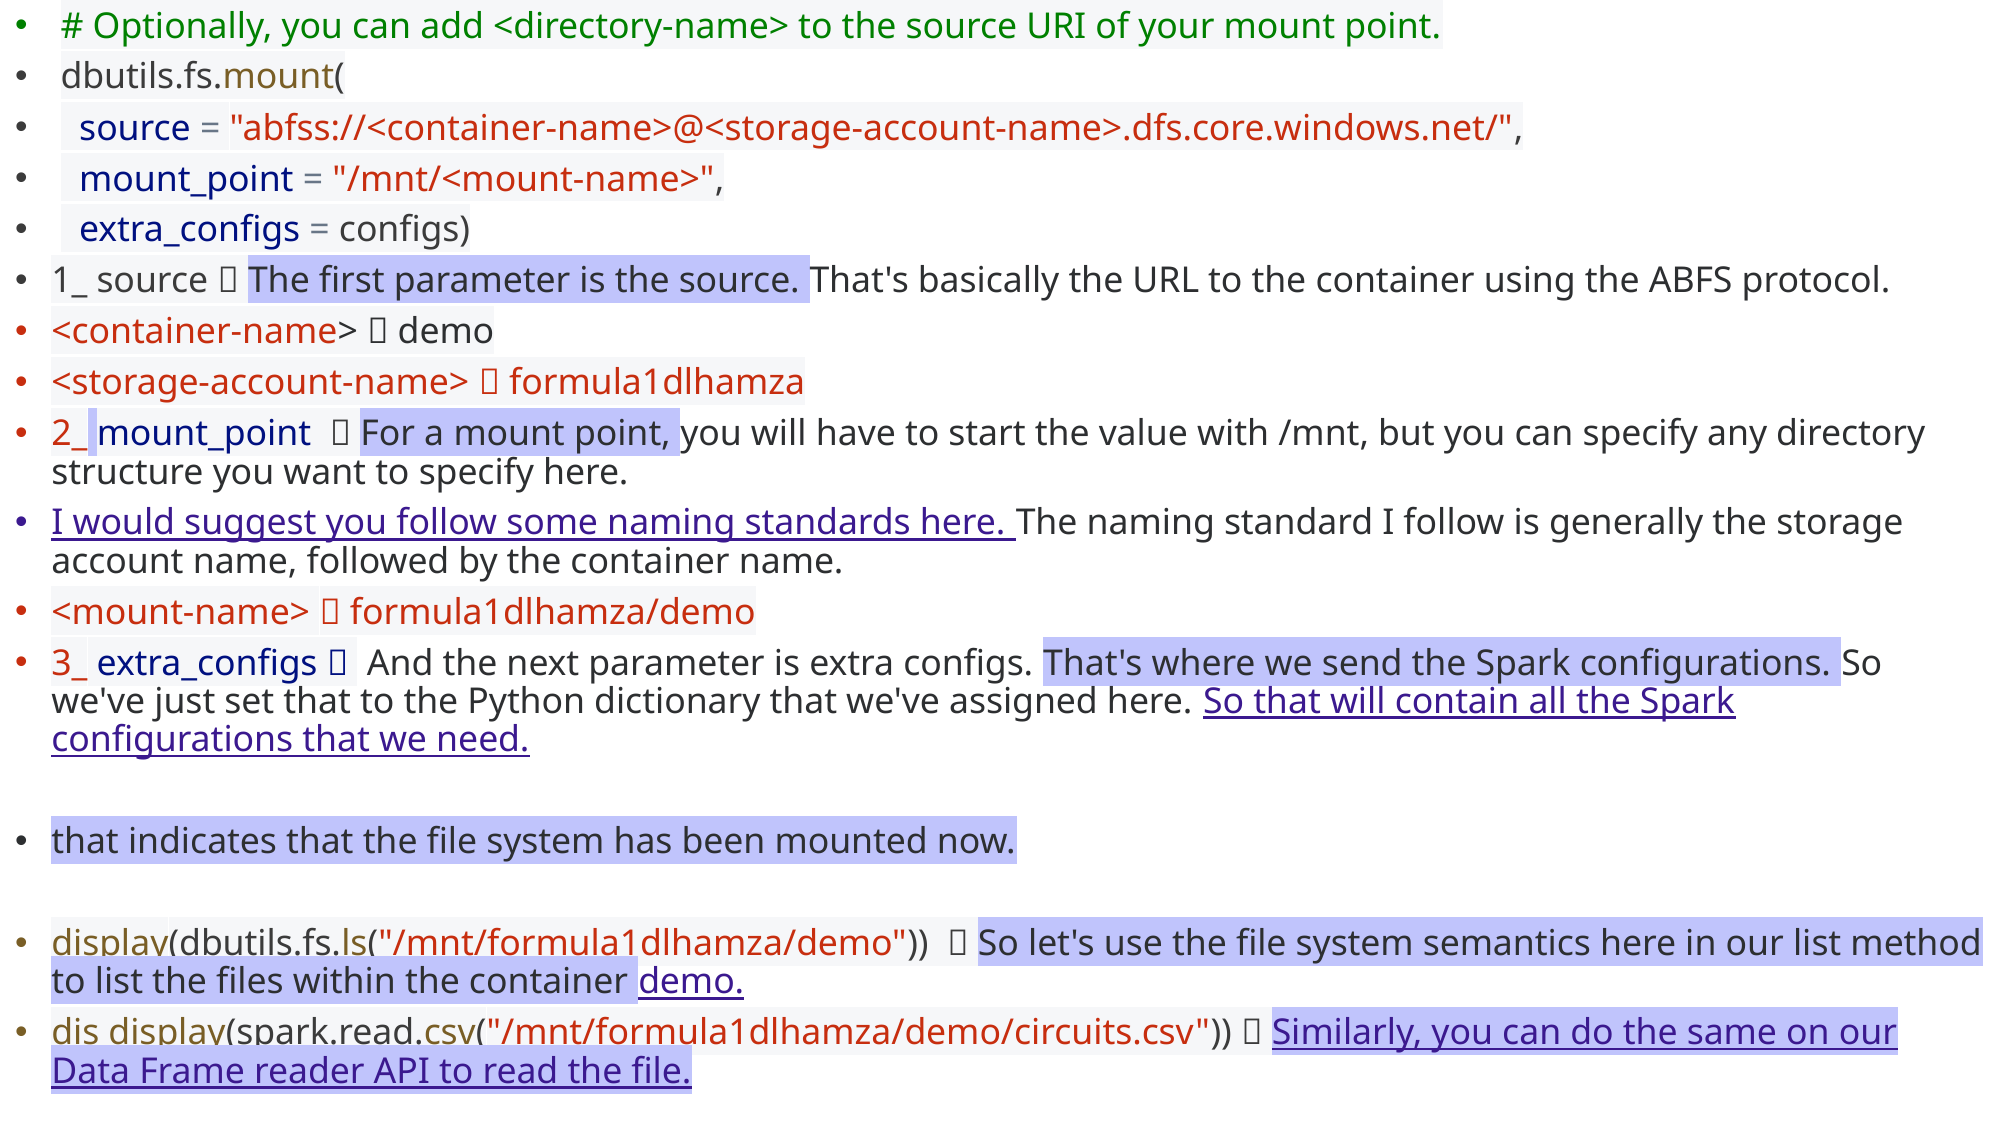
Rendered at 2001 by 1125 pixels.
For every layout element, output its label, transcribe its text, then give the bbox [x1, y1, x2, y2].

list # Optionally, you can add <directory-name> to the source URI of your mount point. dbutils.fs.mount( source = "abfss://<container-name>@<storage-account-name>.dfs.core.windows.net/", mount_point = "/mnt/<mount-name>", extra_configs = configs) 1_ source  The first parameter is the source. That's basically the URL to the container using the ABFS protocol. <container-name>  demo <storage-account-name>  formula1dlhamza 2_ mount_point  For a mount point, you will have to start the value with /mnt, but you can specify any directory structure you want to specify here. I would suggest you follow some naming standards here. The naming standard I follow is generally the storage account name, followed by the container name. <mount-name>  formula1dlhamza/demo 3_ extra_configs  And the next parameter is extra configs. That's where we send the Spark configurations. So we've just set that to the Python dictionary that we've assigned here. So that will contain all the Spark configurations that we need. that indicates that the file system has been mounted now. display(dbutils.fs.ls("/mnt/formula1dlhamza/demo"))  So let's use the file system semantics here in our list method to list the files within the container demo. dis display(spark.read.csv("/mnt/formula1dlhamza/demo/circuits.csv"))  Similarly, you can do the same on our Data Frame reader API to read the file. [0, 0, 2000, 1114]
